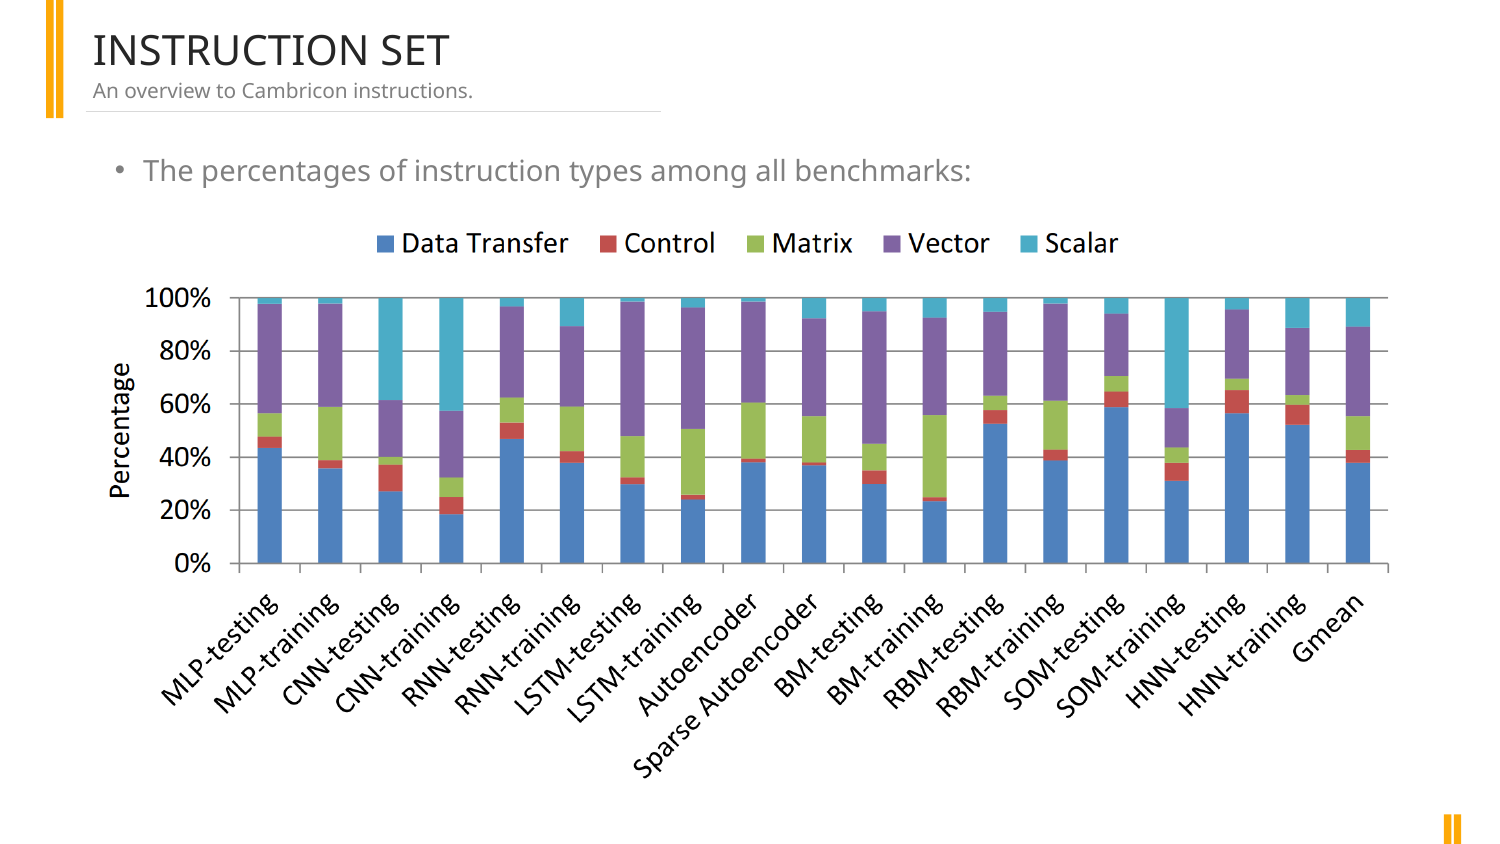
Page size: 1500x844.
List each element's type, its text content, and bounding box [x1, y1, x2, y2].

text_box An overview to Cambricon instructions. [78, 70, 714, 111]
text_box The percentages of instruction types among all benchmarks: [100, 133, 1245, 195]
text_box INSTRUCTION SET [78, 15, 714, 70]
picture [63, 200, 1456, 784]
